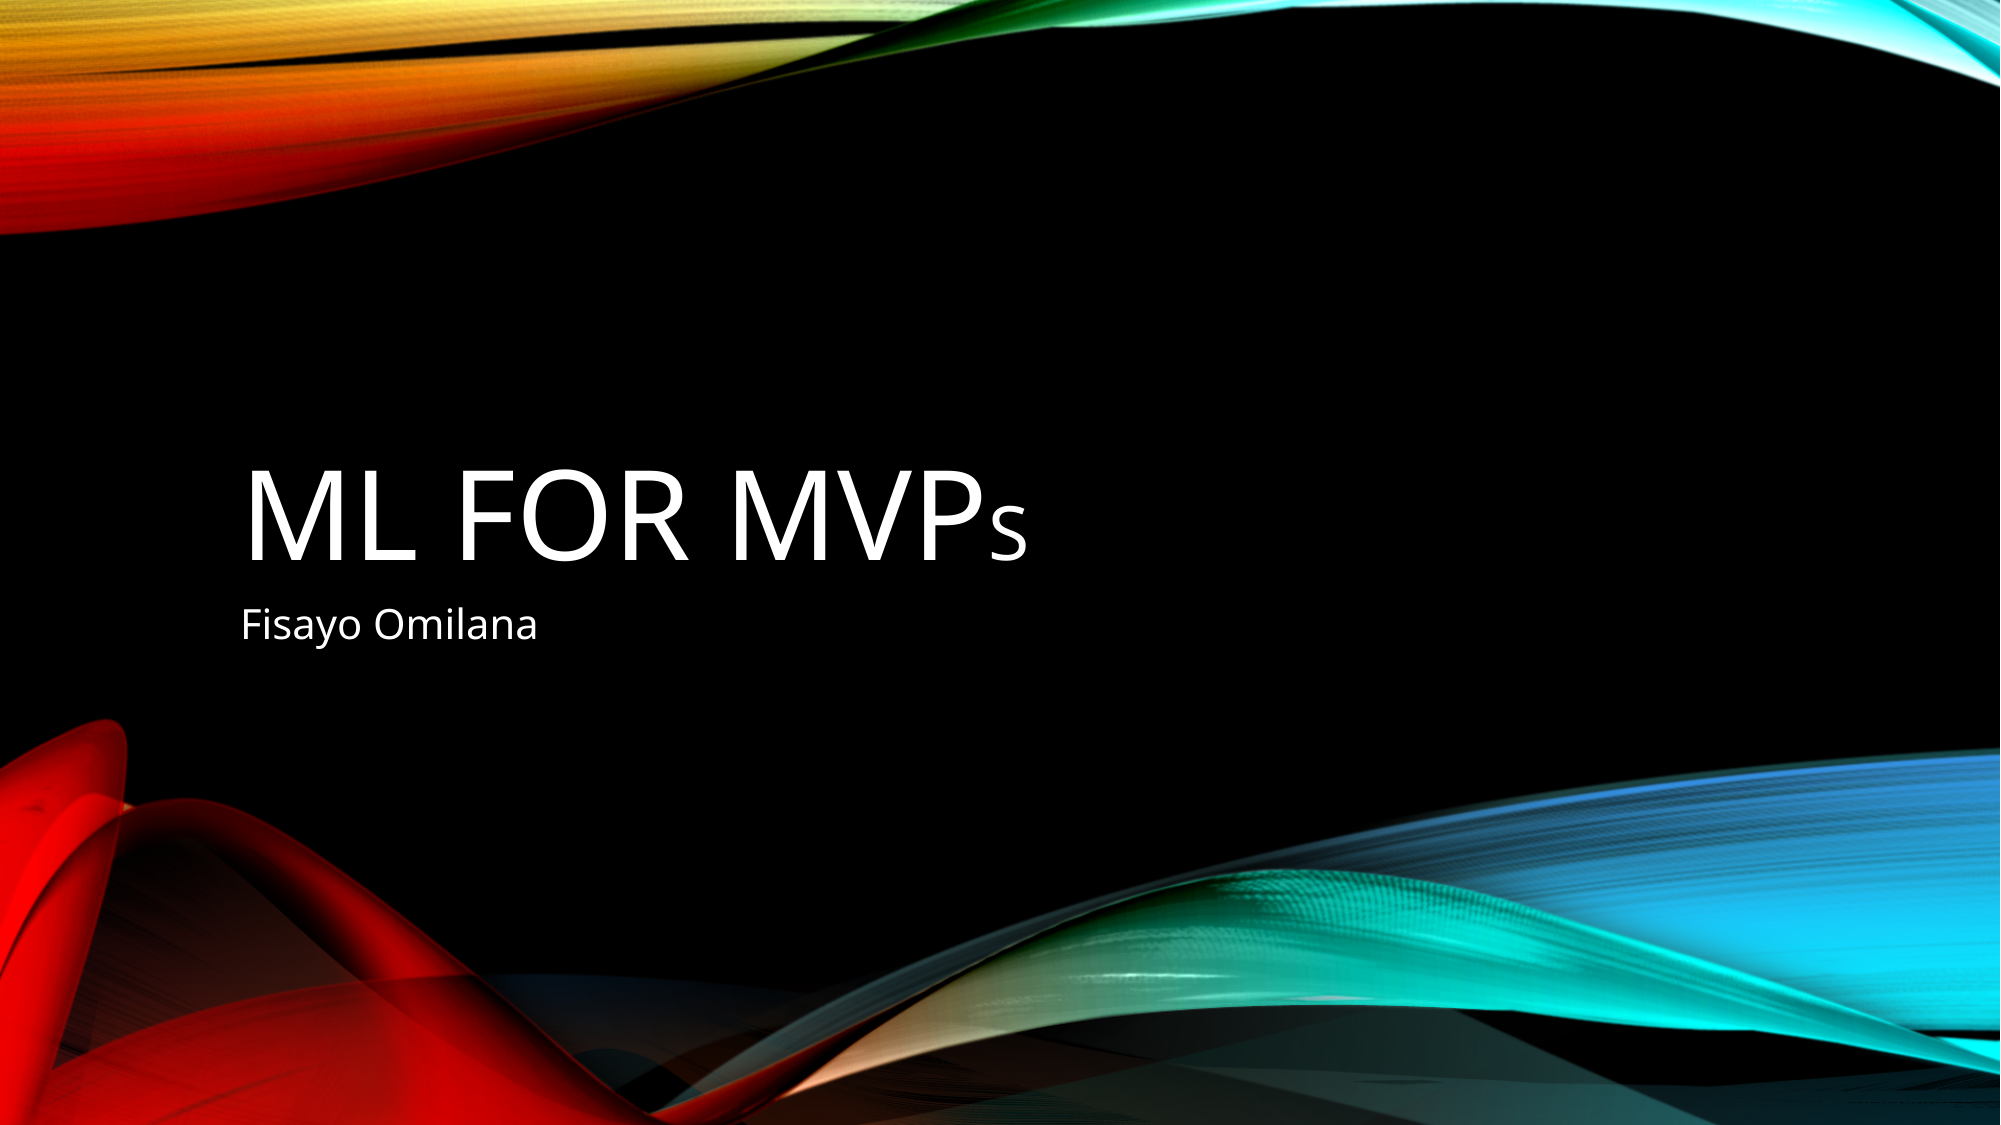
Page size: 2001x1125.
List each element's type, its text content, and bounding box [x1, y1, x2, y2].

picture [0, 0, 2000, 237]
subtitle Fisayo Omilana [225, 595, 1775, 709]
picture [0, 717, 2000, 1125]
title ML FOR MVPs [225, 295, 1775, 595]
